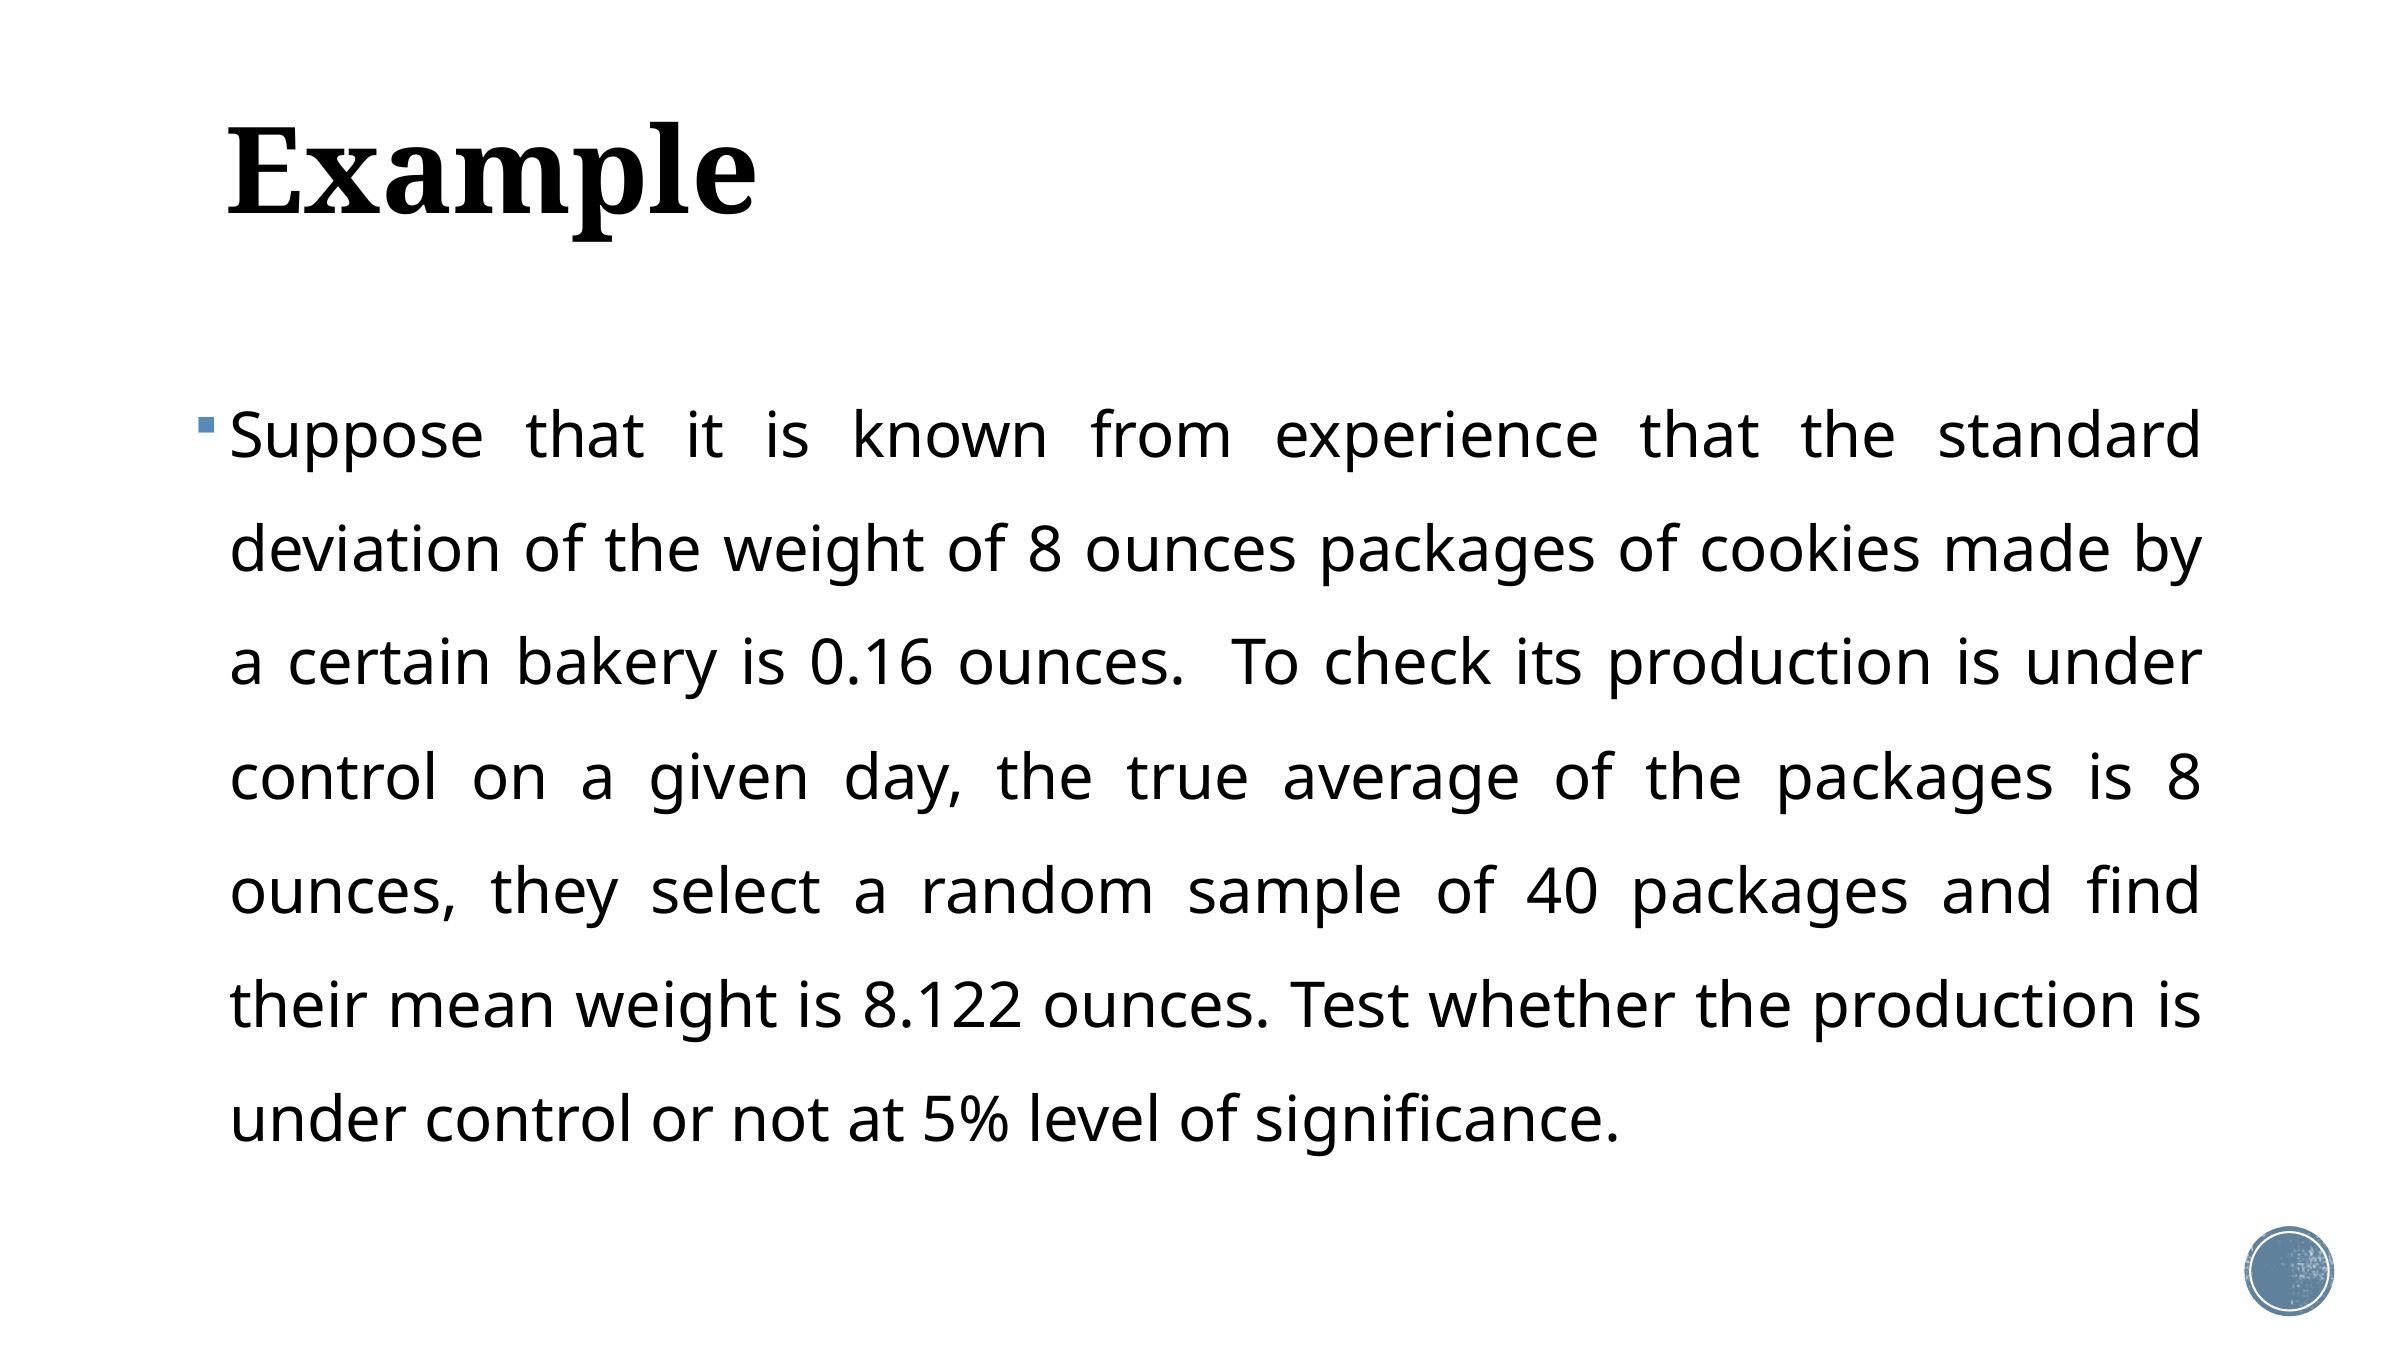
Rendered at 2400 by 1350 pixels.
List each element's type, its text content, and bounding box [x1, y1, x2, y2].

list Suppose that it is known from experience that the standard deviation of the weight of 8 ounces packages of cookies made by a certain bakery is 0.16 ounces. To check its production is under control on a given day, the true average of the packages is 8 ounces, they select a random sample of 40 packages and find their mean weight is 8.122 ounces. Test whether the production is under control or not at 5% level of significance. [179, 348, 2220, 1168]
title Example [210, 16, 2191, 333]
